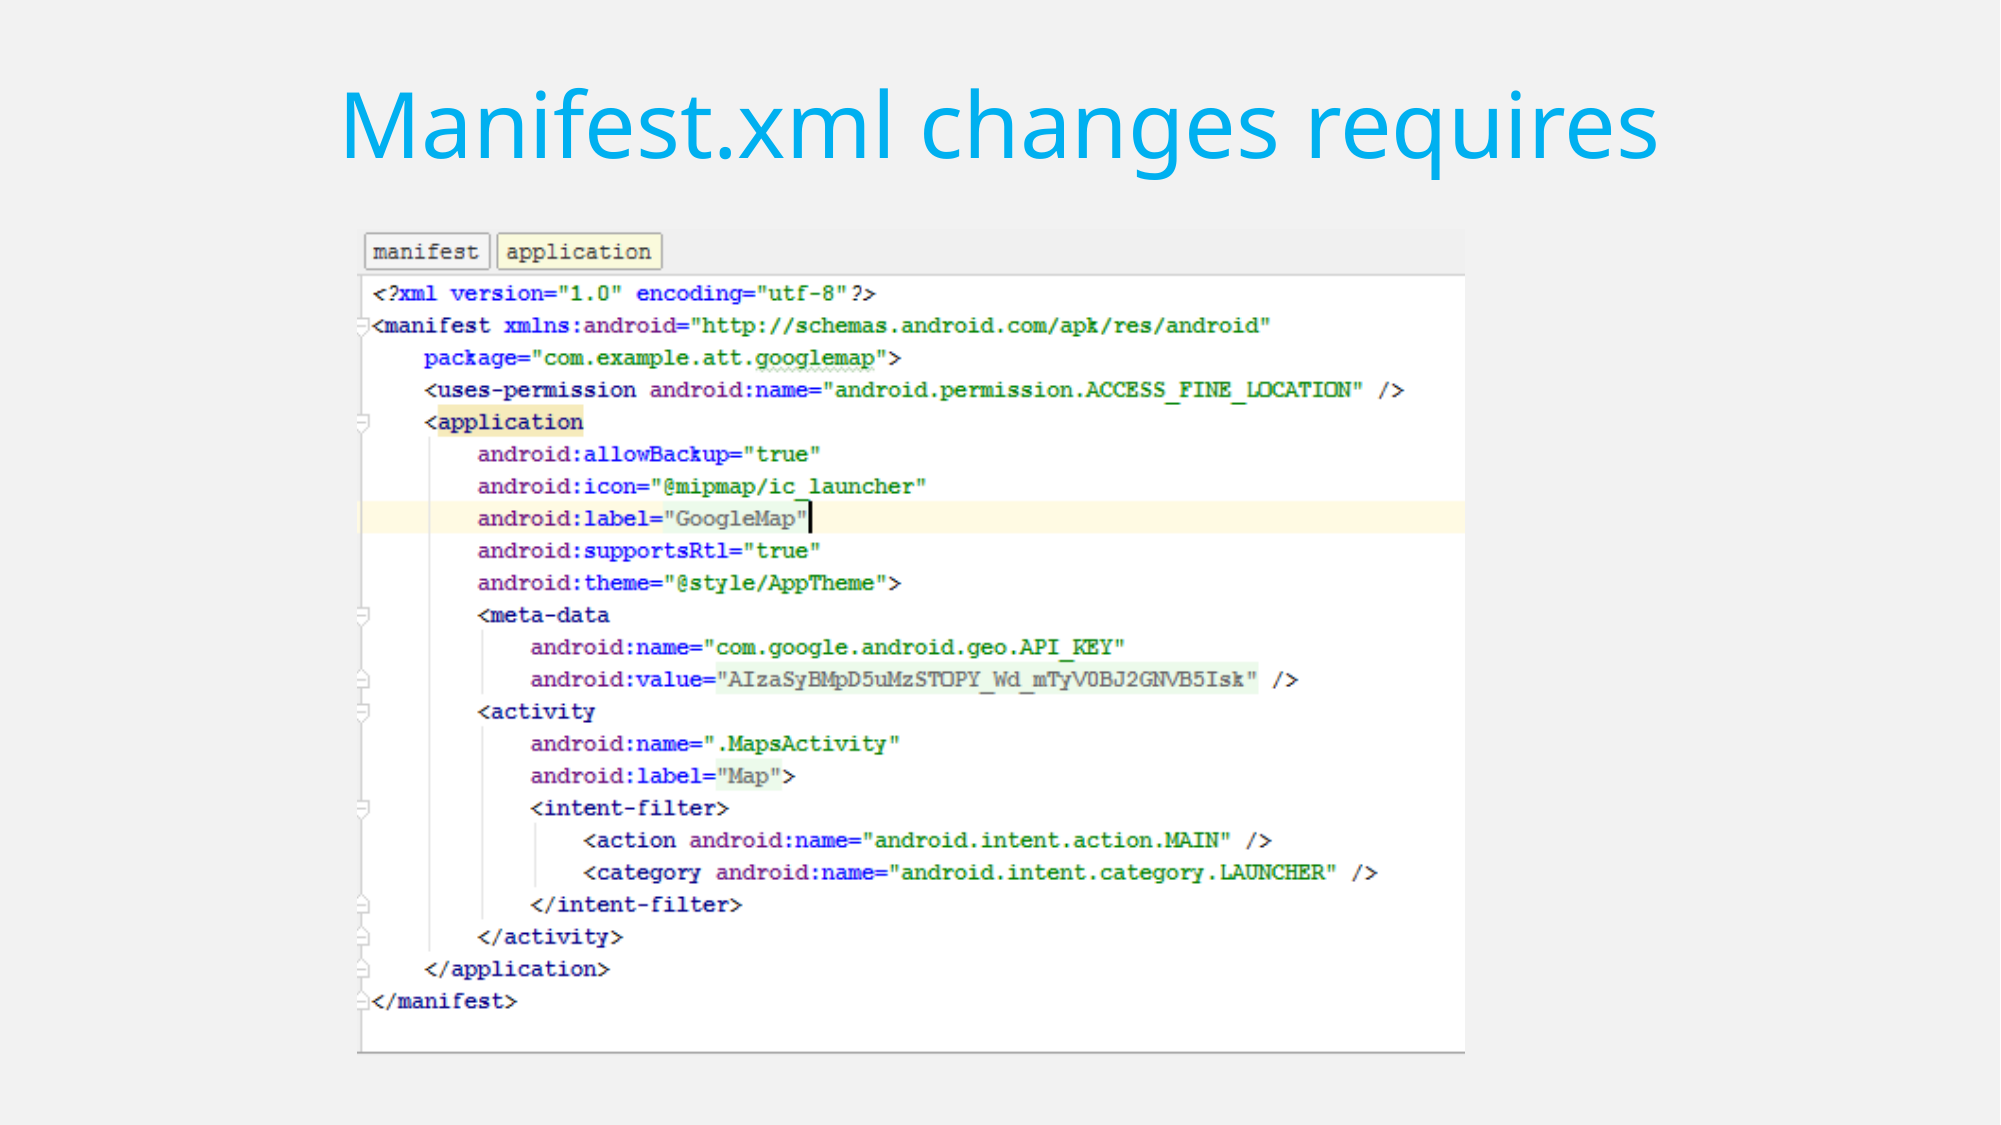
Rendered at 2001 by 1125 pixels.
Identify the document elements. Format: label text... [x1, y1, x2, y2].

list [356, 229, 1465, 1056]
title Manifest.xml changes requires [137, 59, 1863, 199]
